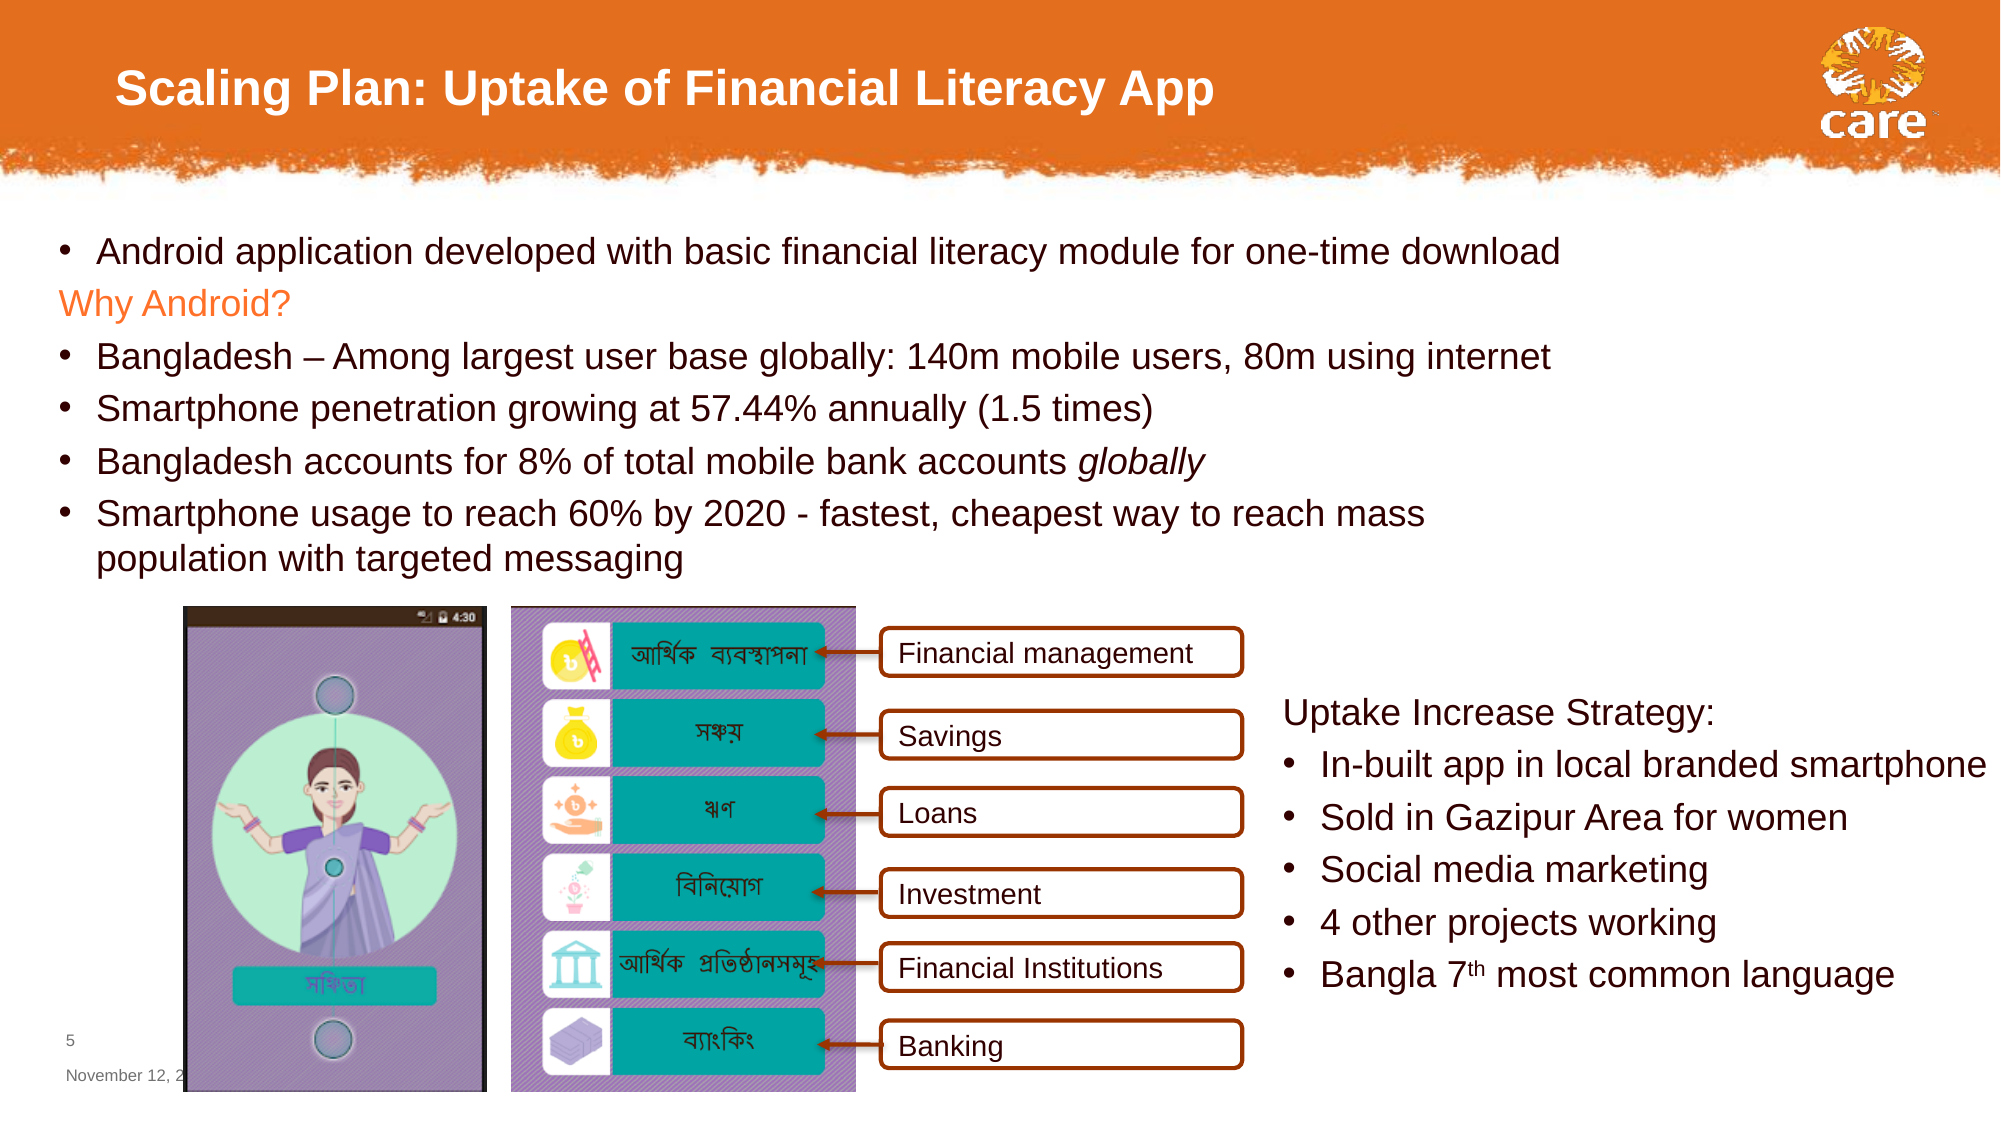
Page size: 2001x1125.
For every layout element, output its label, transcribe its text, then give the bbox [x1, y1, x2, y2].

title Scaling Plan: Uptake of Financial Literacy App [99, 47, 1901, 161]
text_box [43, 219, 2000, 1092]
picture [0, 0, 2001, 1125]
